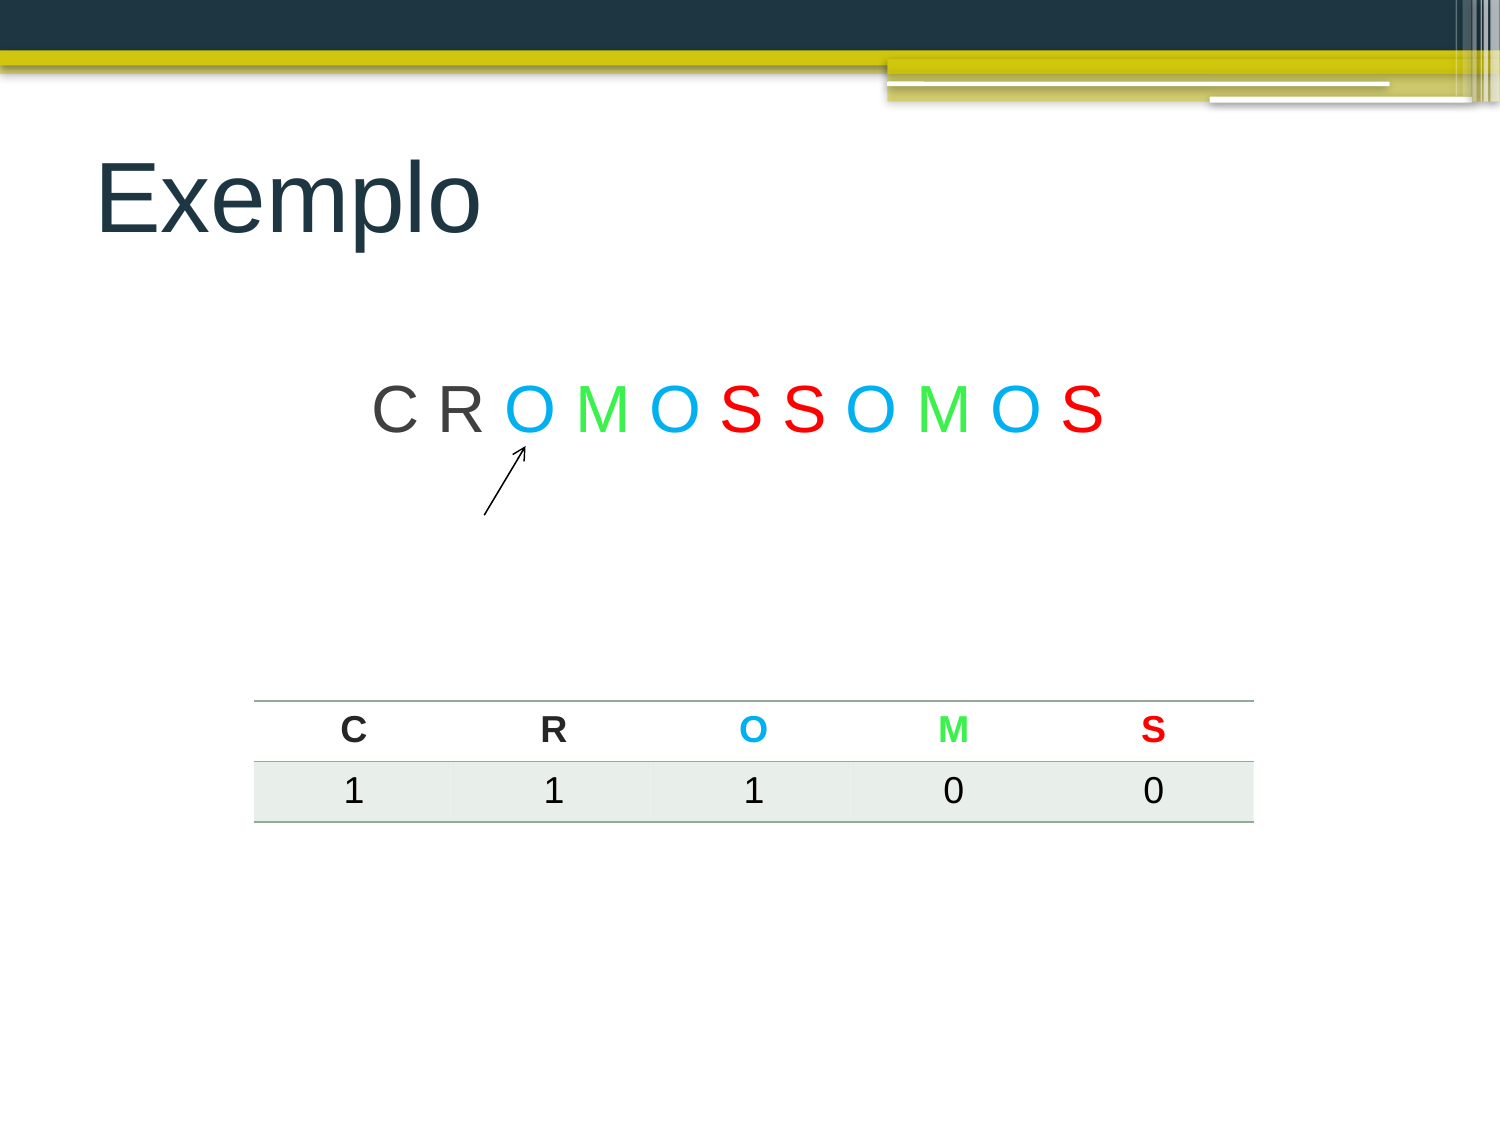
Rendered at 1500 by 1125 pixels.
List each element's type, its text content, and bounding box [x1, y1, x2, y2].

table_cell 1 [254, 762, 454, 821]
table_cell 0 [1054, 762, 1254, 821]
table_cell 1 [654, 762, 854, 821]
text_box Exemplo [79, 117, 1317, 268]
table_header S [1054, 702, 1254, 761]
table_header O [654, 702, 854, 761]
table_header C [254, 702, 454, 761]
table_header M [854, 702, 1054, 761]
text_box C R O M O S S O M O S [64, 358, 1412, 454]
table_cell 0 [854, 762, 1054, 821]
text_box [483, 445, 526, 516]
table_cell 1 [454, 762, 654, 821]
table_header R [454, 702, 654, 761]
